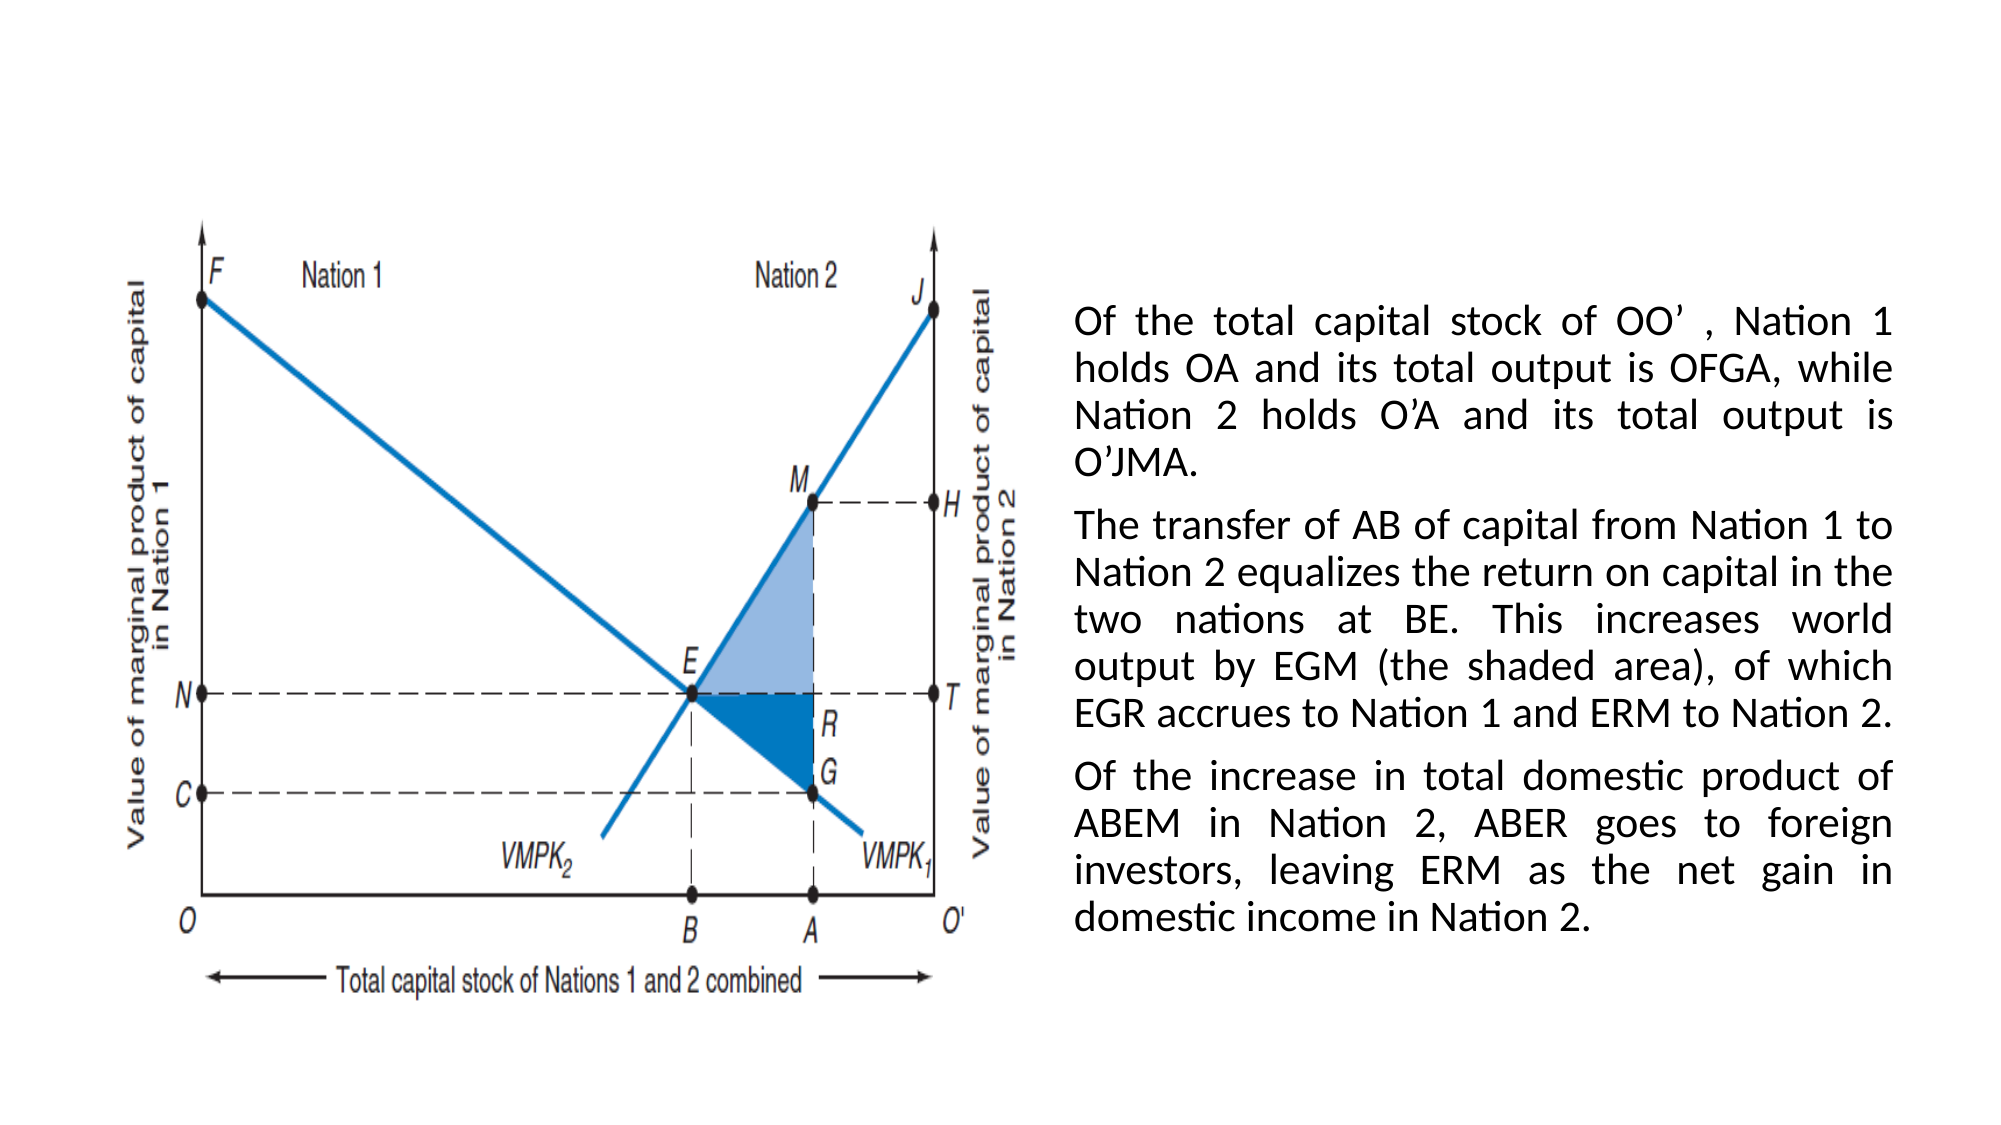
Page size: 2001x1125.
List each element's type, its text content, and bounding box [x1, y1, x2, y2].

list Of the total capital stock of OO’ , Nation 1 holds OA and its total output is OFGA, while Nation 2 holds O’A and its total output is O’JMA. The transfer of AB of capital from Nation 1 to Nation 2 equalizes the return on capital in the two nations at BE. This increases world output by EGM (the shaded area), of which EGR accrues to Nation 1 and ERM to Nation 2. Of the increase in total domestic product of ABEM in Nation 2, ABER goes to foreign investors, leaving ERM as the net gain in domestic income in Nation 2. [1059, 290, 1909, 1005]
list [96, 204, 1059, 1012]
